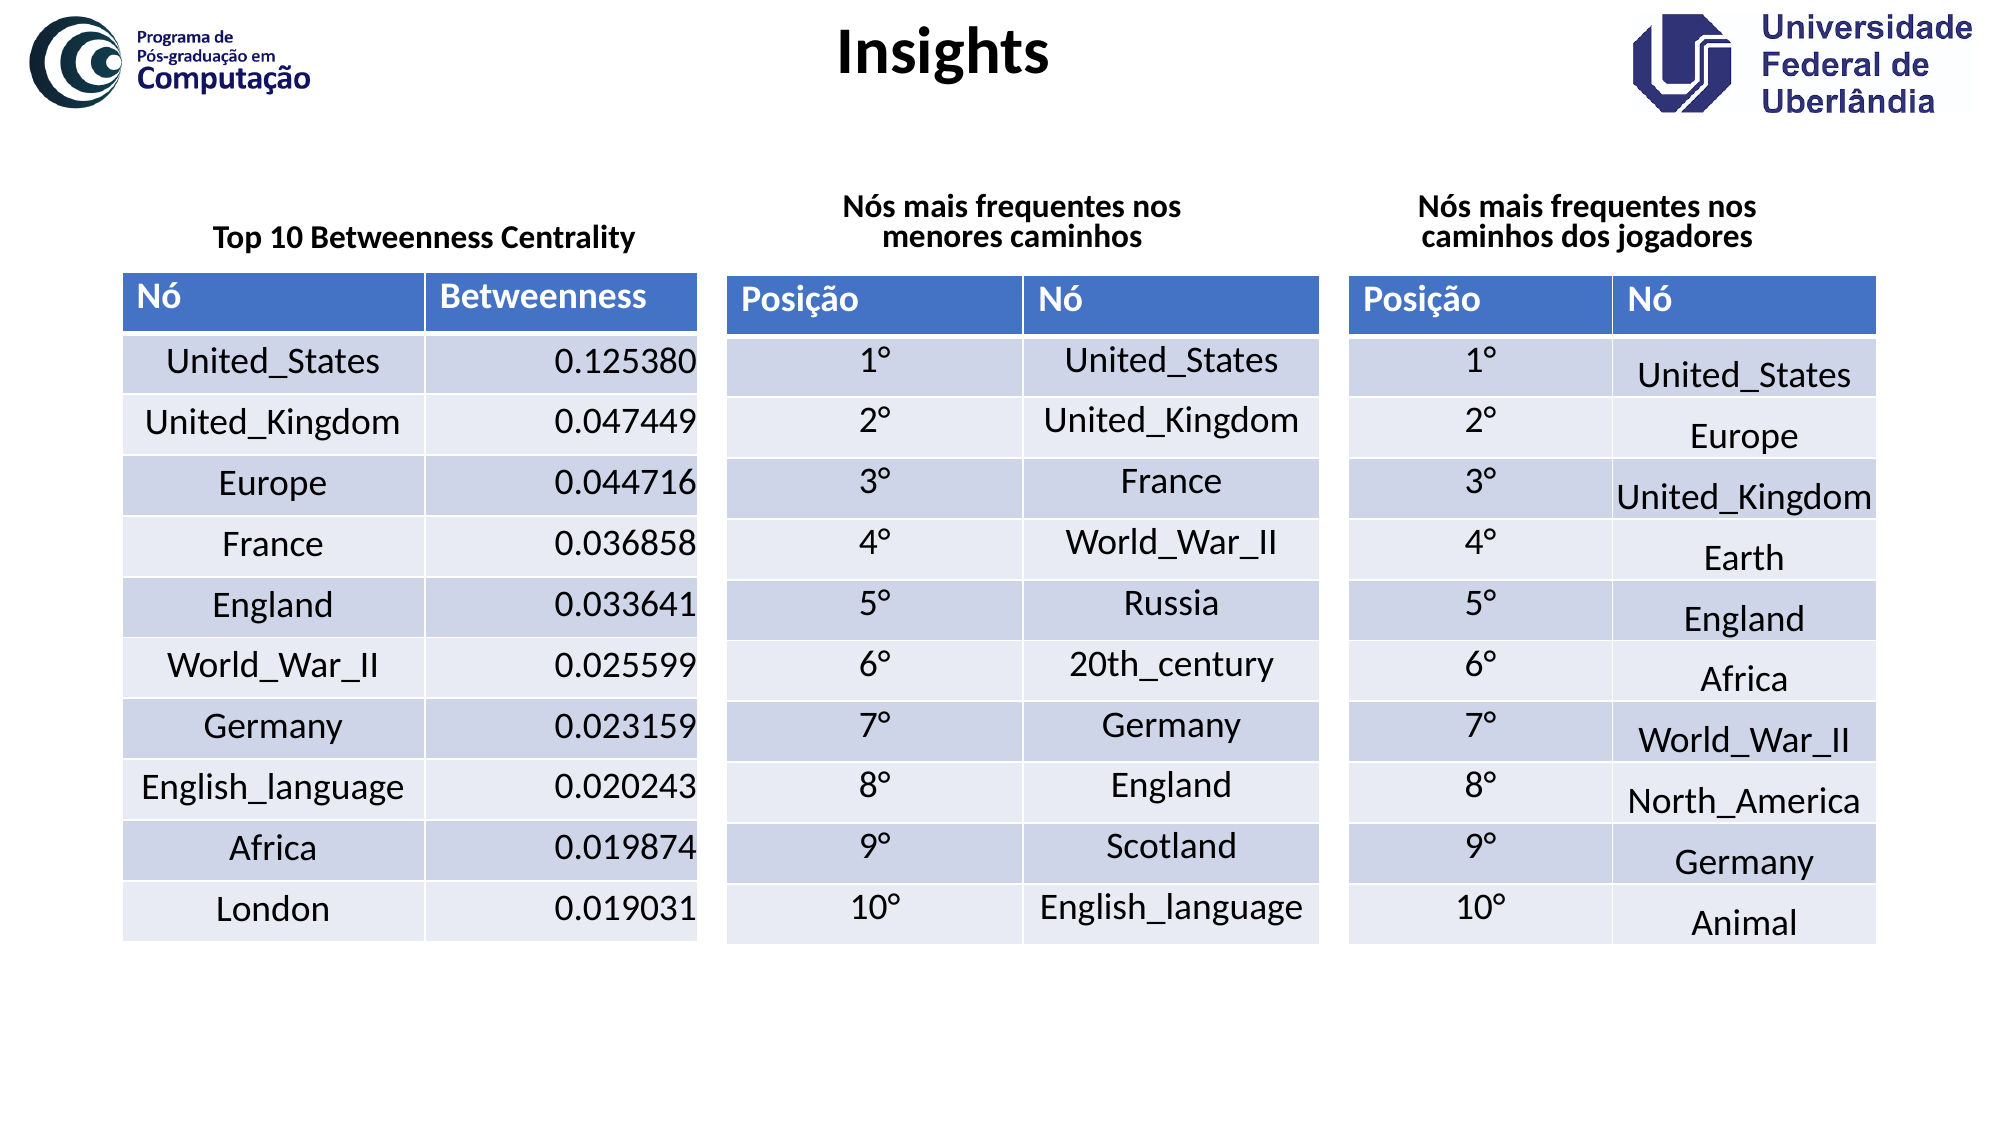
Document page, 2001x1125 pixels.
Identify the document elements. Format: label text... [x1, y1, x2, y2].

text_box Insights [527, 0, 1360, 95]
table_cell 10° [727, 885, 1022, 944]
table_cell 20th_century [1024, 641, 1319, 700]
table_cell Germany [1613, 824, 1876, 883]
table_header Nó [123, 273, 424, 331]
table_cell London [123, 882, 424, 941]
table_cell 2° [1349, 398, 1612, 457]
table_cell 1° [1349, 339, 1612, 396]
table_cell United_Kingdom [1613, 459, 1876, 518]
table_cell 0.033641 [426, 578, 697, 637]
table_cell Africa [1613, 641, 1876, 700]
table_cell Scotland [1024, 824, 1319, 883]
table_cell 0.025599 [426, 638, 697, 697]
table_cell 0.044716 [426, 456, 697, 515]
table_cell France [123, 517, 424, 576]
table_cell 0.019031 [426, 882, 697, 941]
table_cell 6° [727, 641, 1022, 700]
table_cell 0.125380 [426, 336, 697, 393]
table_cell France [1024, 459, 1319, 518]
table_cell Germany [1024, 702, 1319, 761]
table_cell England [1613, 581, 1876, 640]
table_cell Germany [123, 699, 424, 758]
table_cell 0.019874 [426, 821, 697, 880]
table_cell 1° [727, 339, 1022, 396]
list Top 10 Betweenness Centrality [179, 212, 670, 272]
table_cell United_States [1024, 339, 1319, 396]
table_cell 7° [1349, 702, 1612, 761]
table_cell North_America [1613, 763, 1876, 822]
table_cell England [1024, 763, 1319, 822]
table_cell Europe [1613, 398, 1876, 457]
table_cell 9° [727, 824, 1022, 883]
table_cell Africa [123, 821, 424, 880]
table_cell 3° [1349, 459, 1612, 518]
table_cell United_Kingdom [123, 395, 424, 454]
table_cell 7° [727, 702, 1022, 761]
table_cell World_War_II [123, 638, 424, 697]
table_cell 4° [727, 520, 1022, 579]
table_cell 0.047449 [426, 395, 697, 454]
table_cell Earth [1613, 520, 1876, 579]
table_cell 0.036858 [426, 517, 697, 576]
table_cell 0.020243 [426, 760, 697, 819]
table_cell United_Kingdom [1024, 398, 1319, 457]
table_cell 5° [1349, 581, 1612, 640]
table_cell English_language [123, 760, 424, 819]
picture [1633, 14, 1972, 113]
table_header Nó [1613, 276, 1876, 334]
table_header Posição [727, 276, 1022, 334]
table_header Betweenness [426, 273, 697, 331]
picture [28, 14, 312, 112]
table_cell 10° [1349, 885, 1612, 944]
table_cell 3° [727, 459, 1022, 518]
table_cell Animal [1613, 885, 1876, 944]
table_cell England [123, 578, 424, 637]
table_cell English_language [1024, 885, 1319, 944]
table_cell United_States [123, 336, 424, 393]
table_cell 6° [1349, 641, 1612, 700]
table_cell World_War_II [1024, 520, 1319, 579]
table_header Posição [1349, 276, 1612, 334]
table_cell Europe [123, 456, 424, 515]
text_box Nós mais frequentes nos menores caminhos [771, 186, 1254, 276]
table_cell 0.023159 [426, 699, 697, 758]
table_cell 8° [727, 763, 1022, 822]
table_cell 2° [727, 398, 1022, 457]
text_box Nós mais frequentes nos caminhos dos jogadores [1359, 186, 1815, 276]
table_cell 4° [1349, 520, 1612, 579]
table_header Nó [1024, 276, 1319, 334]
table_cell 8° [1349, 763, 1612, 822]
table_cell 5° [727, 581, 1022, 640]
table_cell Russia [1024, 581, 1319, 640]
table_cell United_States [1613, 339, 1876, 396]
table_cell 9° [1349, 824, 1612, 883]
table_cell World_War_II [1613, 702, 1876, 761]
